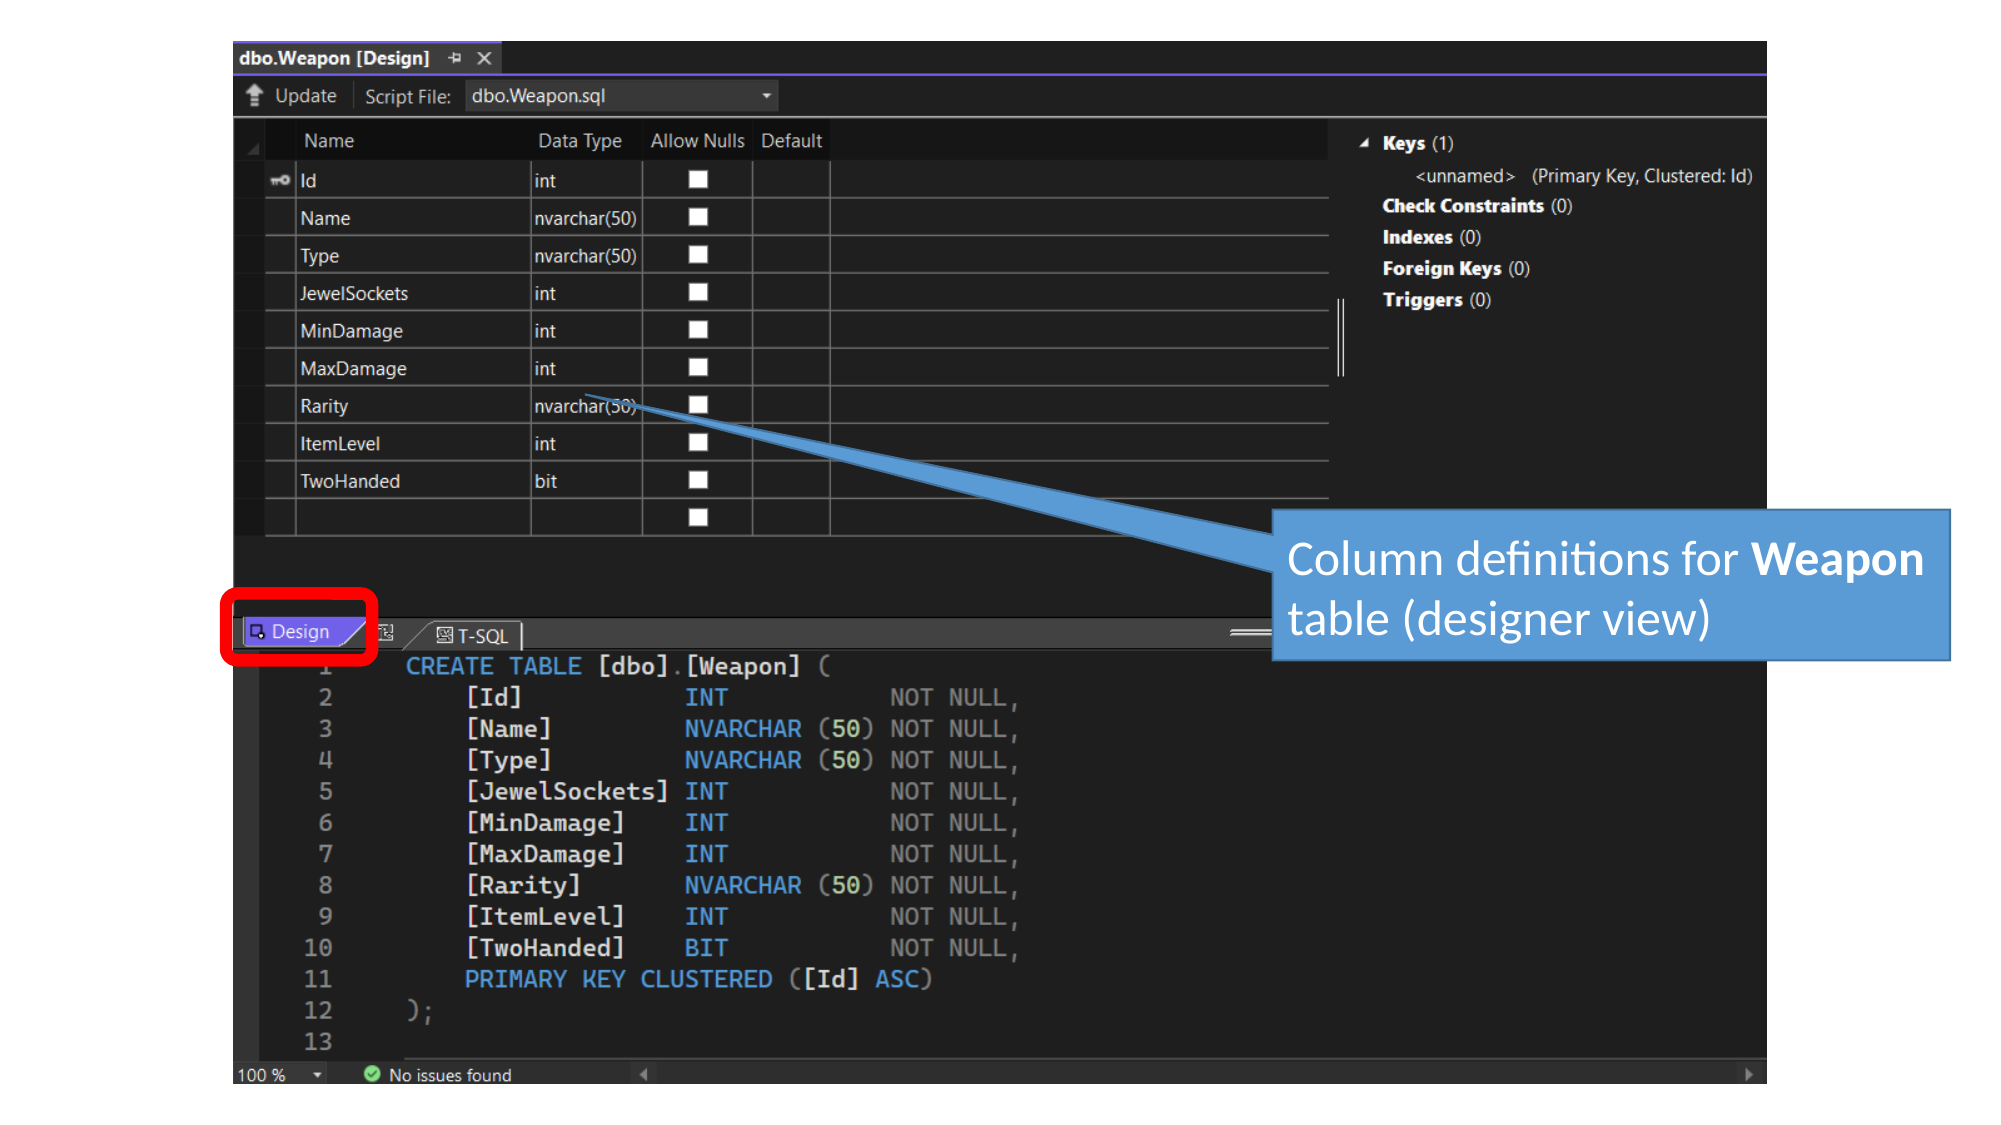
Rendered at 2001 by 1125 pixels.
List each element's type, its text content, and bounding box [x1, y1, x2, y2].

text_box [225, 593, 233, 661]
picture [233, 41, 1767, 1084]
text_box Column definitions for Weapon table (designer view) [1767, 508, 1952, 662]
